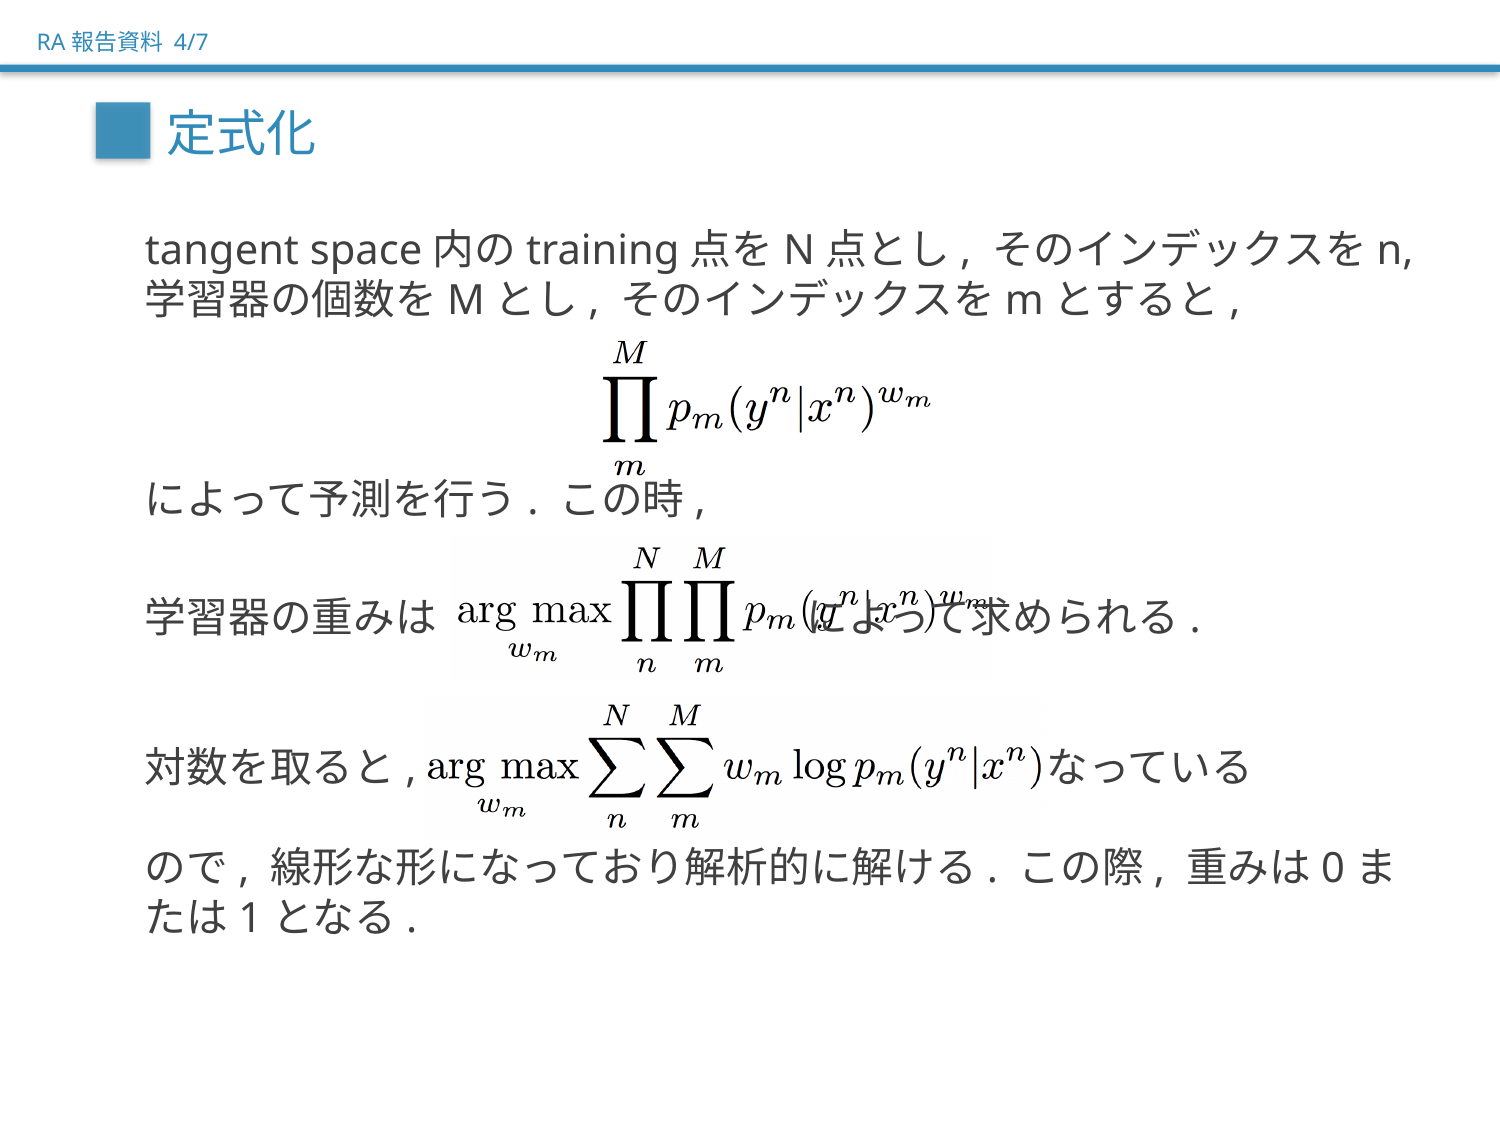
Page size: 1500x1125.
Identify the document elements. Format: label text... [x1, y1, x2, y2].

picture [451, 537, 992, 682]
text_box [688, 64, 1500, 73]
text_box [95, 102, 151, 159]
text_box 学習器の重みは によって求められる. 対数を取ると, の形になっている ので, 線形な形になっており解析的に解ける. この際, 重みは0または1となる. [130, 583, 1440, 949]
text_box RA報告資料 4/7 [21, 20, 688, 80]
picture [582, 331, 936, 484]
text_box tangent space内のtraining点をN点とし, そのインデックスをn, 学習器の個数をMとし, そのインデックスをmとすると, によって予測を行う. この時, [130, 215, 1430, 531]
text_box [0, 64, 21, 73]
text_box 定式化 [151, 93, 332, 169]
picture [420, 694, 1046, 839]
